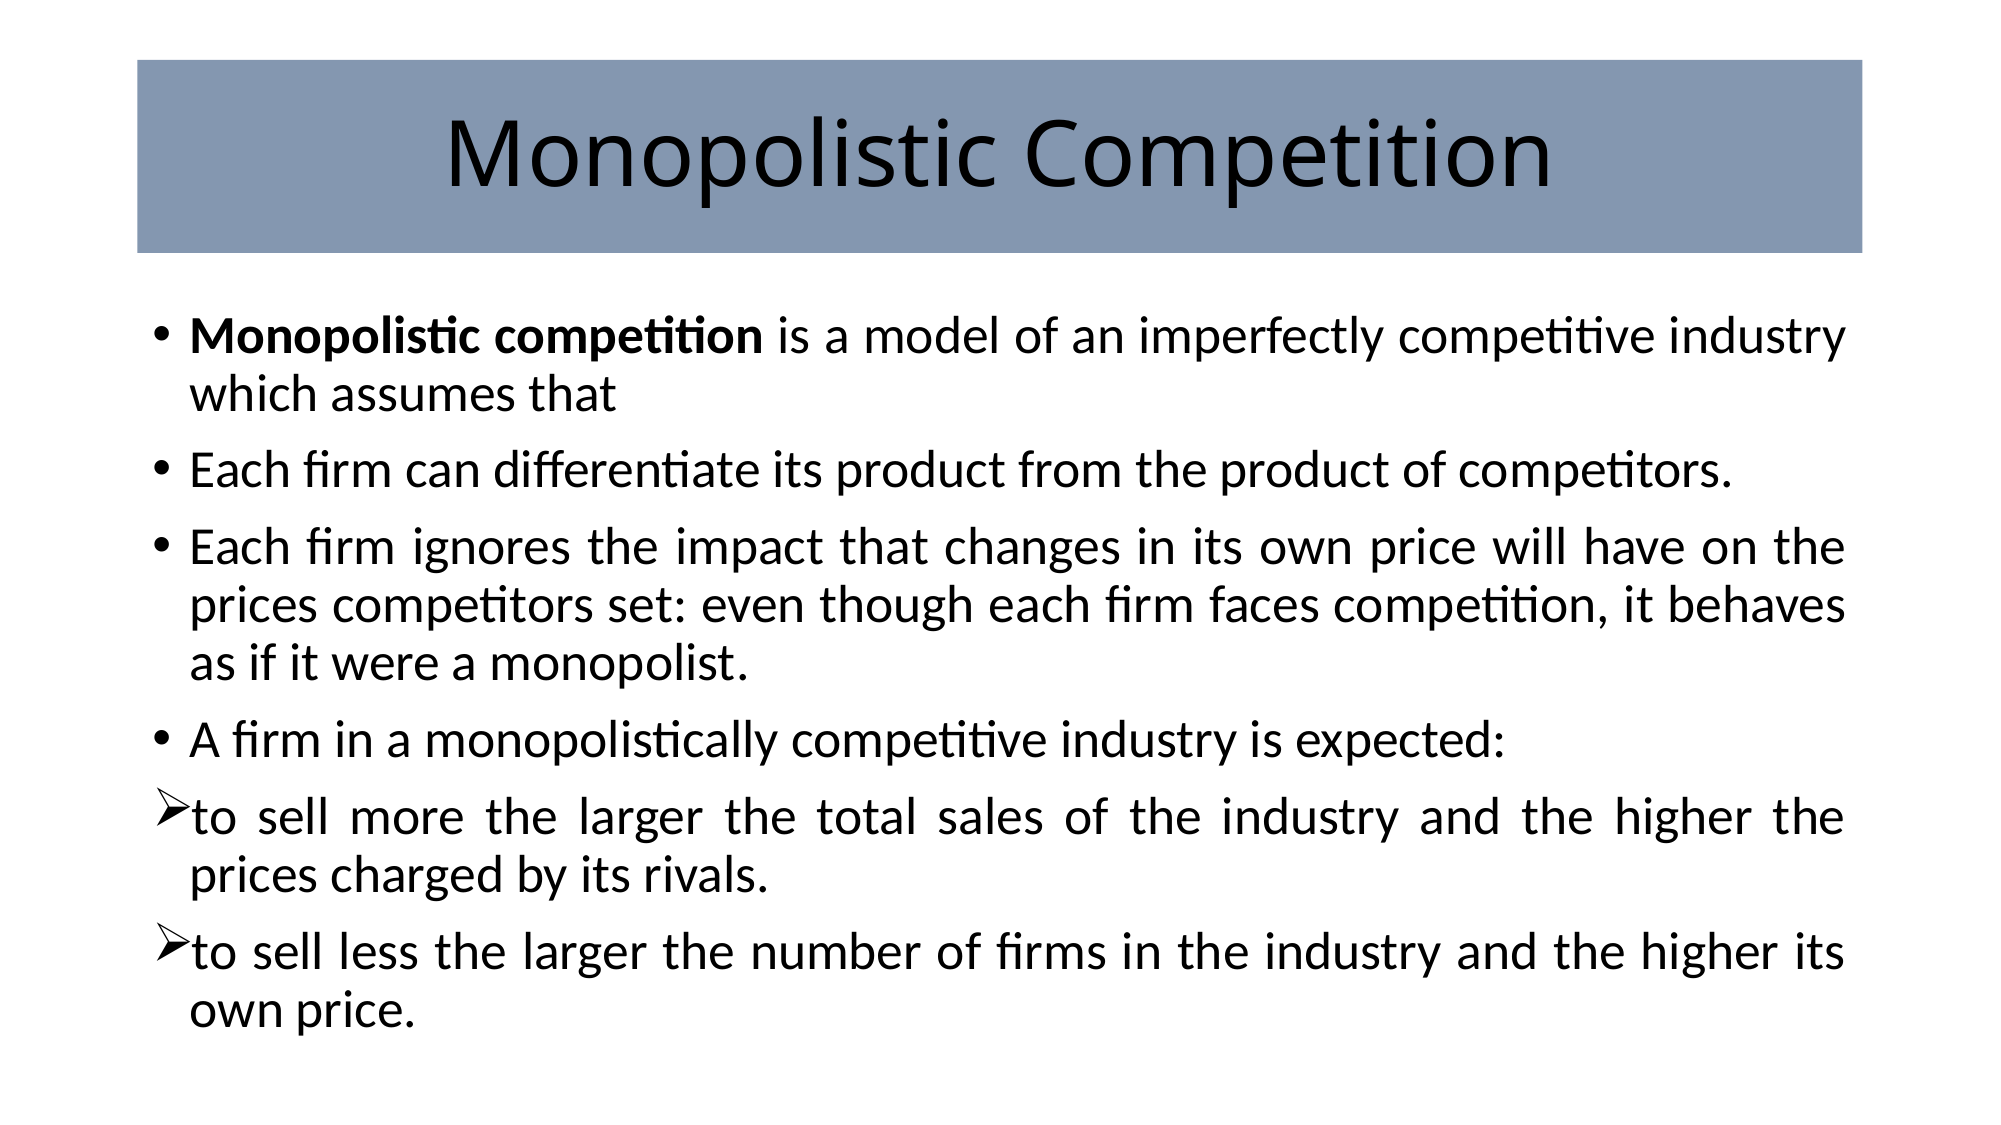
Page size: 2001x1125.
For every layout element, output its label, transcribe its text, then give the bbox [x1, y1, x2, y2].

list Monopolistic competition is a model of an imperfectly competitive industry which assumes that Each firm can differentiate its product from the product of competitors. Each firm ignores the impact that changes in its own price will have on the prices competitors set: even though each firm faces competition, it behaves as if it were a monopolist. A firm in a monopolistically competitive industry is expected: to sell more the larger the total sales of the industry and the higher the prices charged by its rivals. to sell less the larger the number of firms in the industry and the higher its own price. [137, 299, 1863, 1049]
title Monopolistic Competition [137, 59, 1863, 253]
